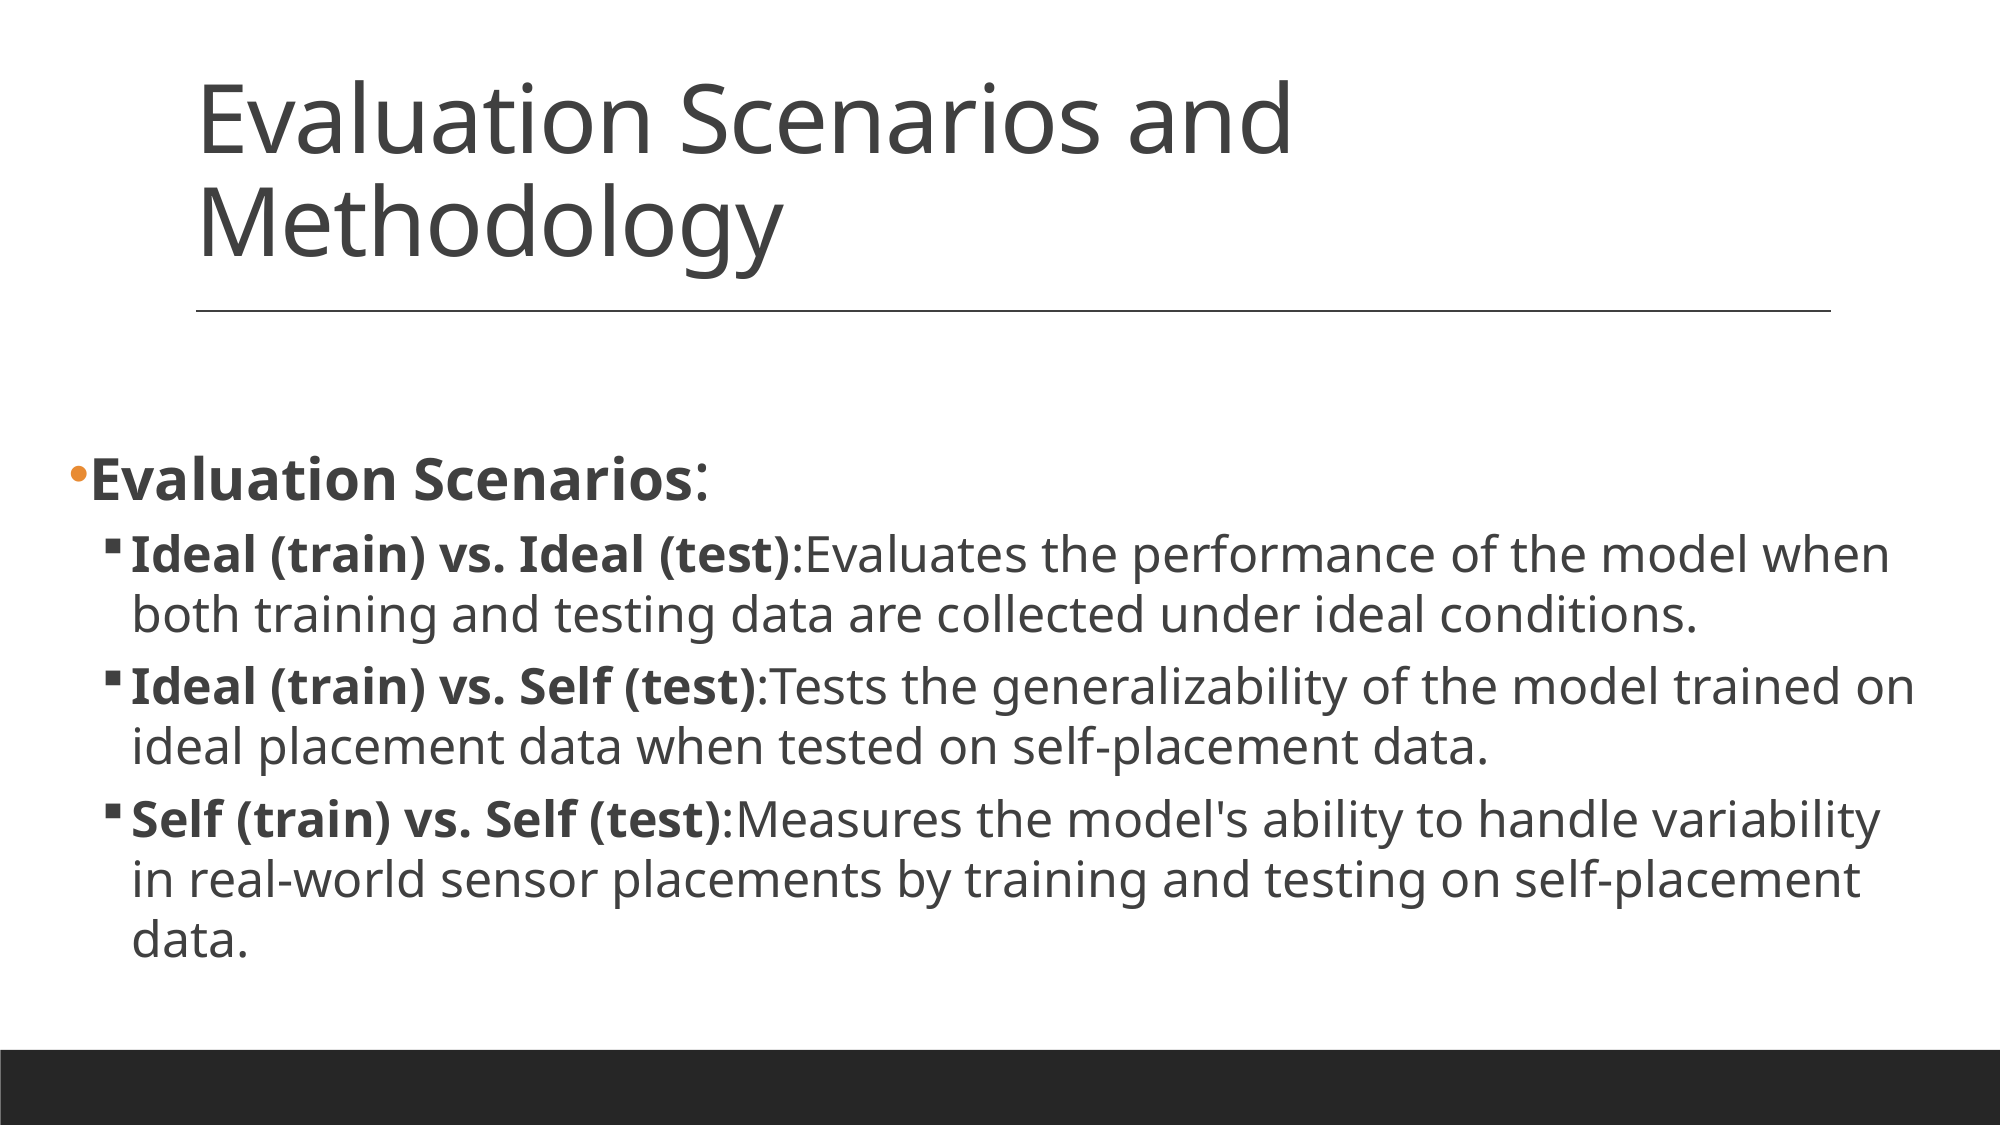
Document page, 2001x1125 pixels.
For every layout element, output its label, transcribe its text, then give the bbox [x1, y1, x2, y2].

title Evaluation Scenarios and Methodology [180, 47, 1830, 285]
list Evaluation Scenarios: Ideal (train) vs. Ideal (test):Evaluates the performance of the model when both training and testing data are collected under ideal conditions. Ideal (train) vs. Self (test):Tests the generalizability of the model trained on ideal placement data when tested on self-placement data. Self (train) vs. Self (test):Measures the model's ability to handle variability in real-world sensor placements by training and testing on self-placement data. [68, 334, 1932, 995]
